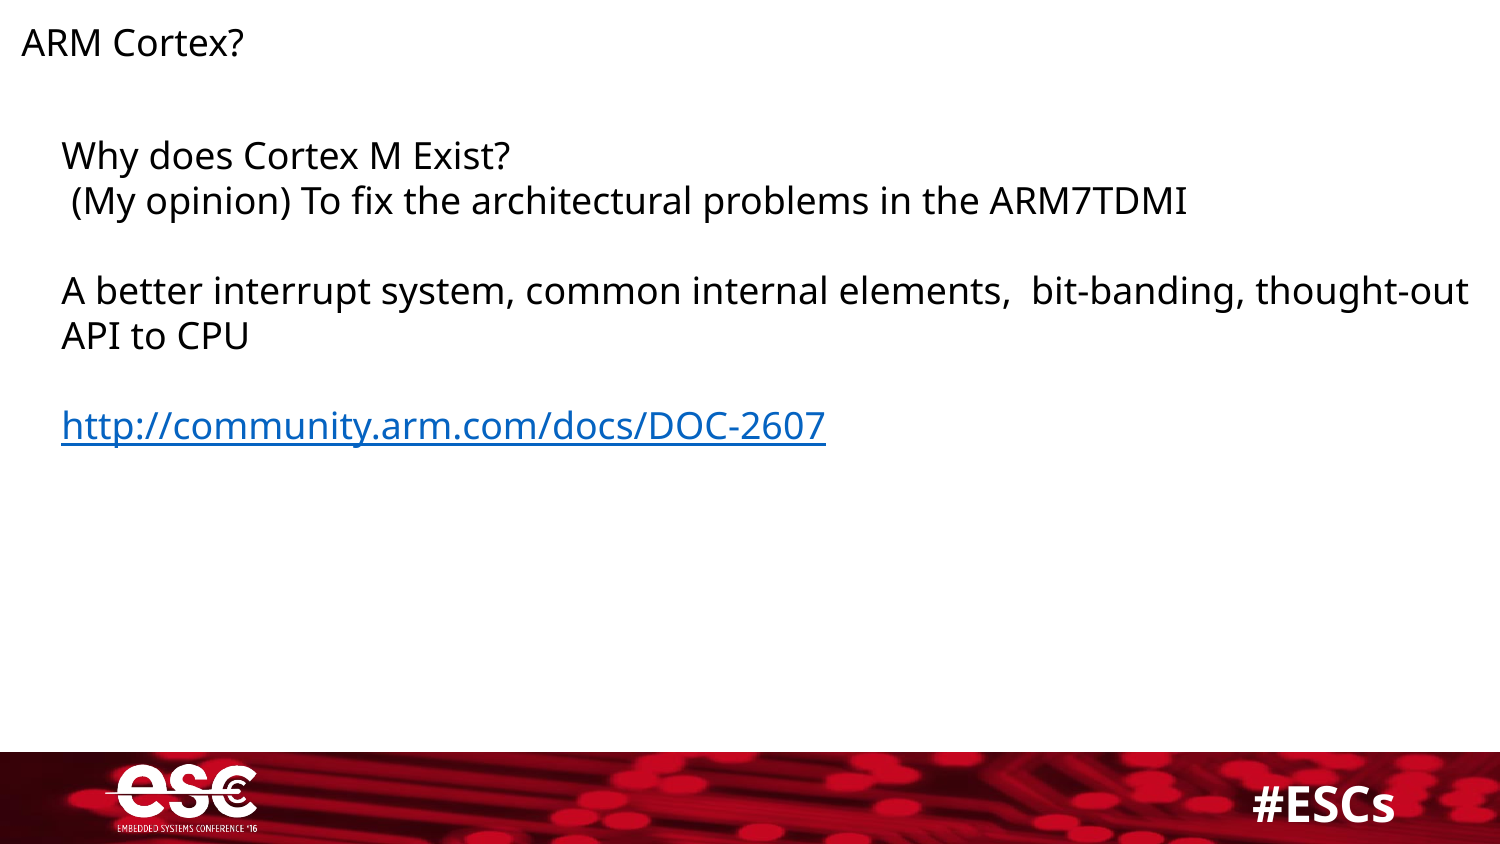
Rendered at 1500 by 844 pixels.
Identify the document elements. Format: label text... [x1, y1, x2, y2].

title ARM Cortex? [6, 11, 1357, 110]
list Why does Cortex M Exist? (My opinion) To fix the architectural problems in the ARM7TDMI A better interrupt system, common internal elements, bit-banding, thought-out API to CPU http://community.arm.com/docs/DOC-2607 [46, 124, 1494, 557]
picture [0, 752, 1500, 844]
